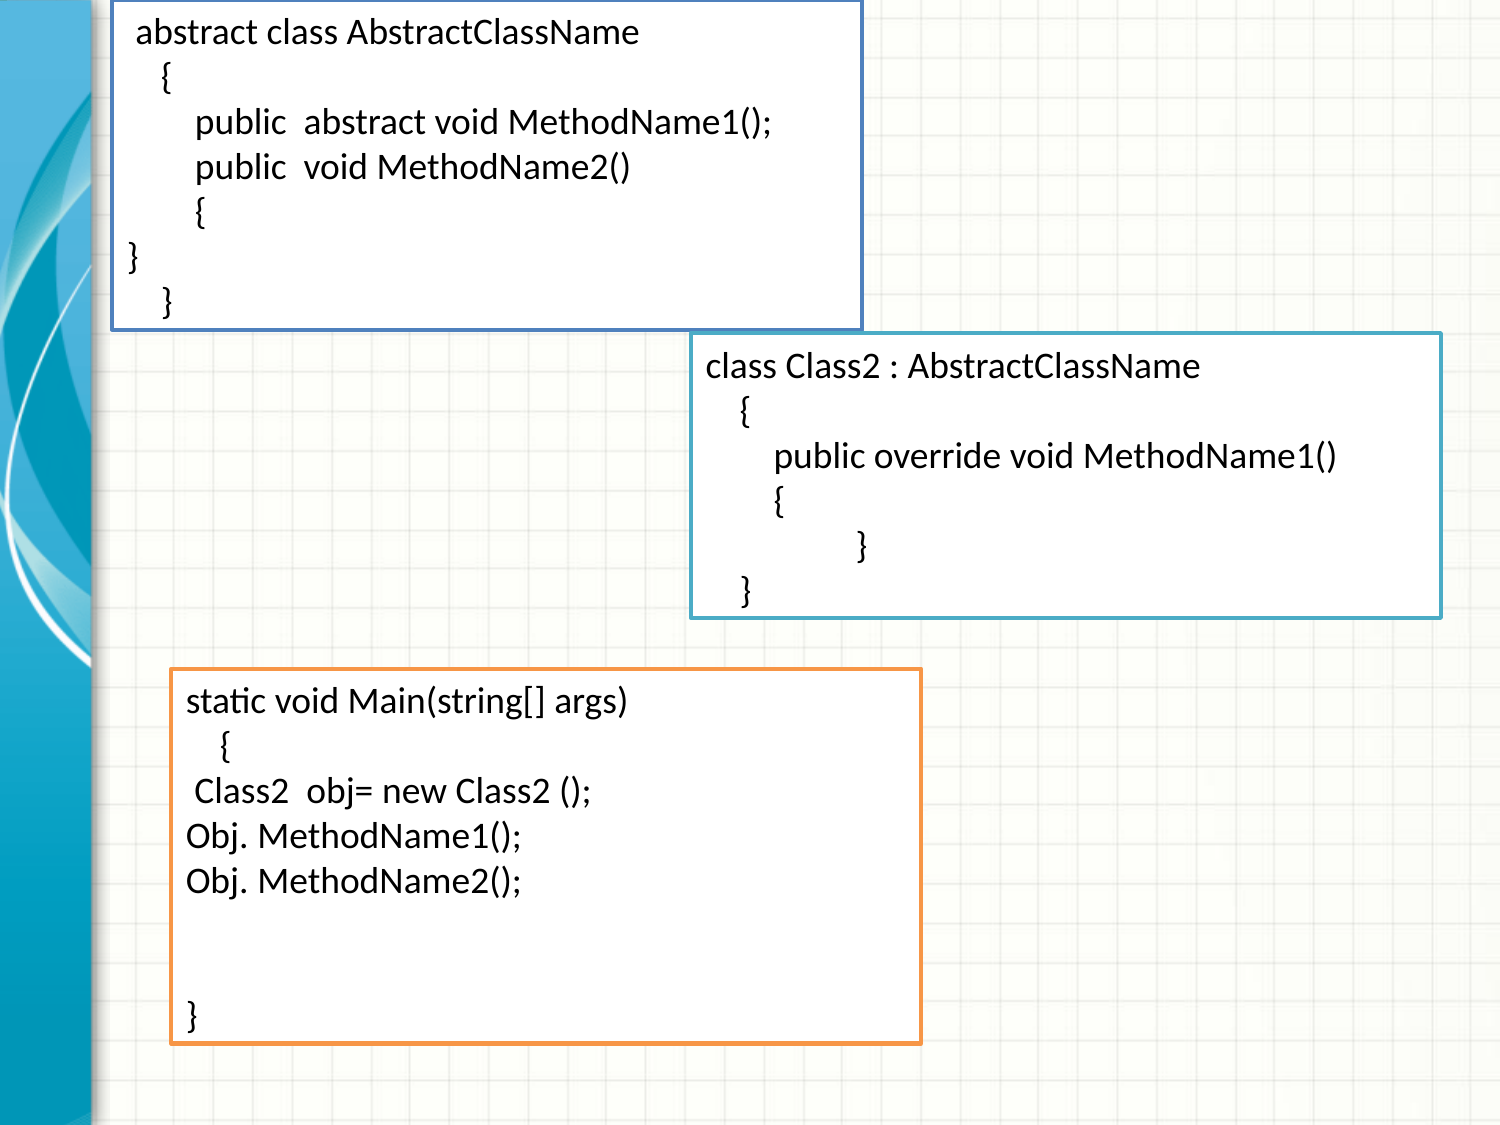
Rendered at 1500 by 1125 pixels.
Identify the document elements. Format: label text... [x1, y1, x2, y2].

text_box abstract class AbstractClassName { public abstract void MethodName1(); public void MethodName2() { } } [110, 0, 864, 332]
picture [0, 0, 1500, 1125]
text_box class Class2 : AbstractClassName { public override void MethodName1() { } } [689, 331, 1443, 620]
text_box static void Main(string[] args) { Class2 obj= new Class2 (); Obj. MethodName1(); Obj. MethodName2(); } [169, 667, 923, 1046]
